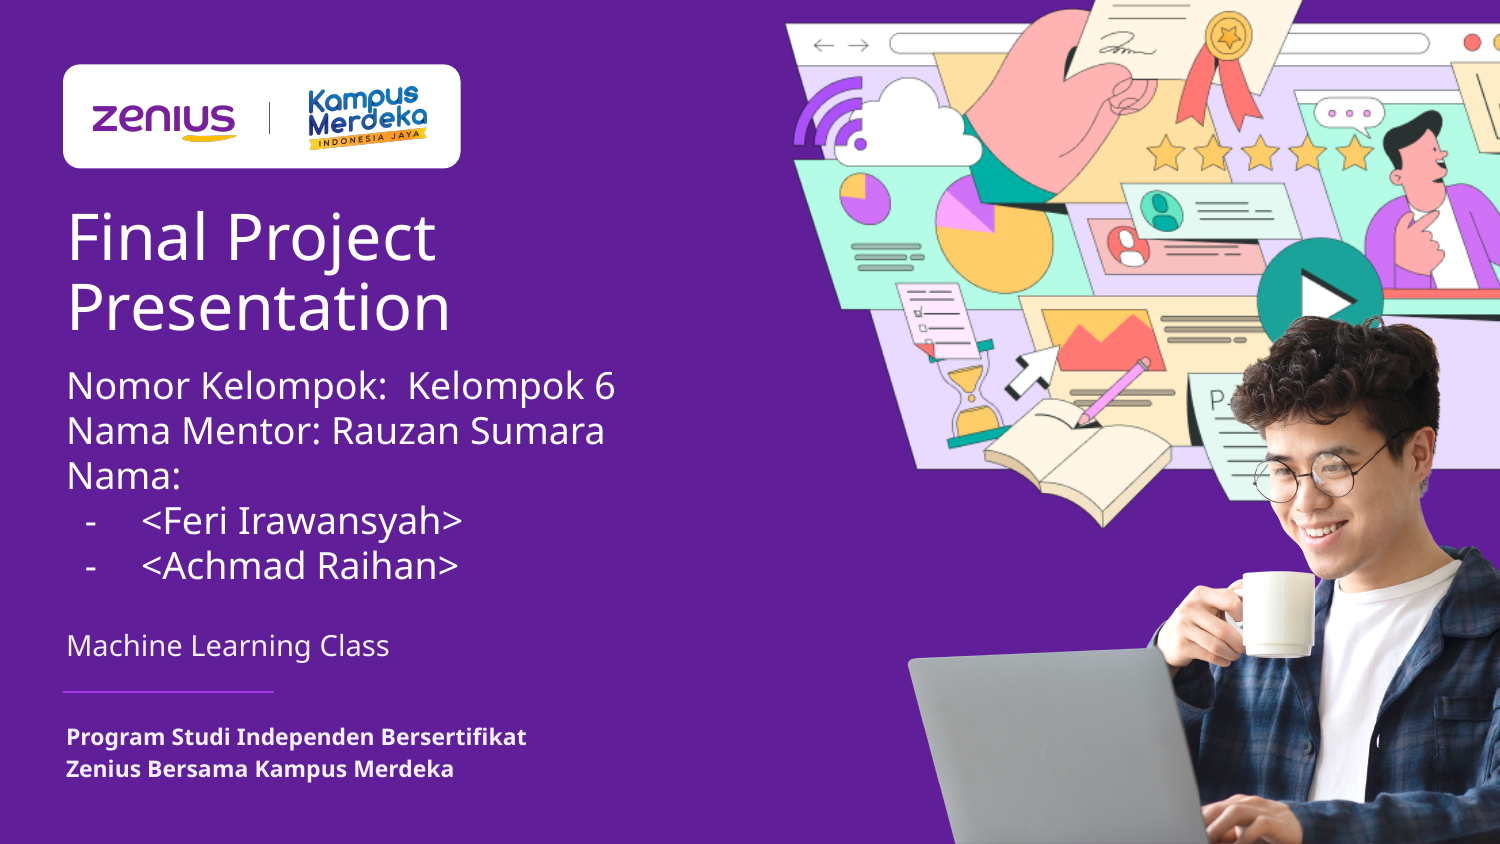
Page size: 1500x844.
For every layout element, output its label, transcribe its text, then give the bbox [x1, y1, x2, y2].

subtitle Nomor Kelompok: Kelompok 6 Nama Mentor: Rauzan Sumara Nama: <Feri Irawansyah> <Achmad Raihan> [51, 394, 809, 556]
subtitle Program Studi Independen Bersertifikat Zenius Bersama Kampus Merdeka [51, 702, 581, 798]
subtitle Machine Learning Class [51, 581, 809, 678]
title Final Project Presentation [51, 198, 741, 351]
picture [772, 0, 1500, 844]
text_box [62, 64, 461, 169]
